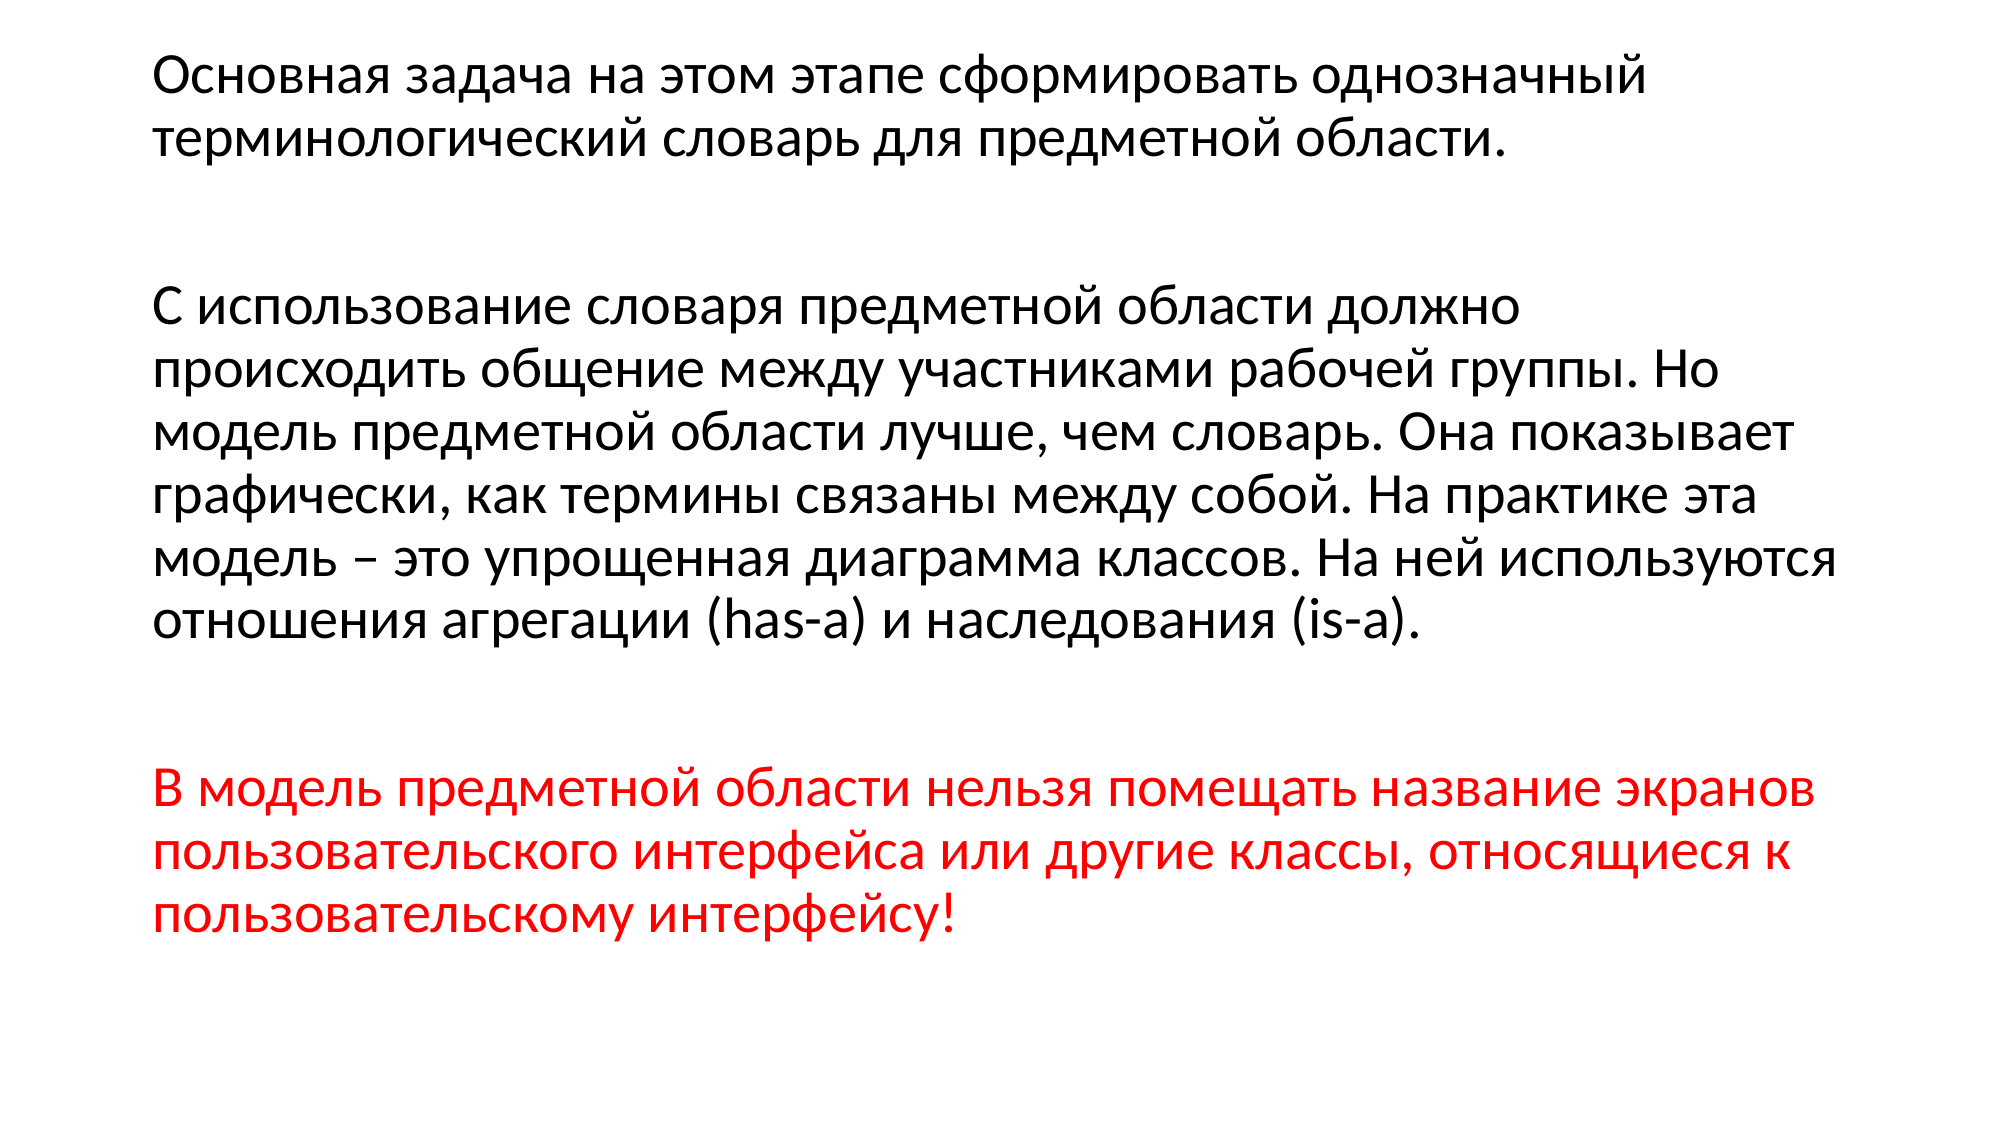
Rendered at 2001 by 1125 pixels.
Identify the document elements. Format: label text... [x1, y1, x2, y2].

list Основная задача на этом этапе сформировать однозначный терминологический словарь для предметной области. С использование словаря предметной области должно происходить общение между участниками рабочей группы. Но модель предметной области лучше, чем словарь. Она показывает графически, как термины связаны между собой. На практике эта модель – это упрощенная диаграмма классов. На ней используются отношения агрегации (has-a) и наследования (is-a). В модель предметной области нельзя помещать название экранов пользовательского интерфейса или другие классы, относящиеся к пользовательскому интерфейсу! [137, 35, 1863, 1014]
